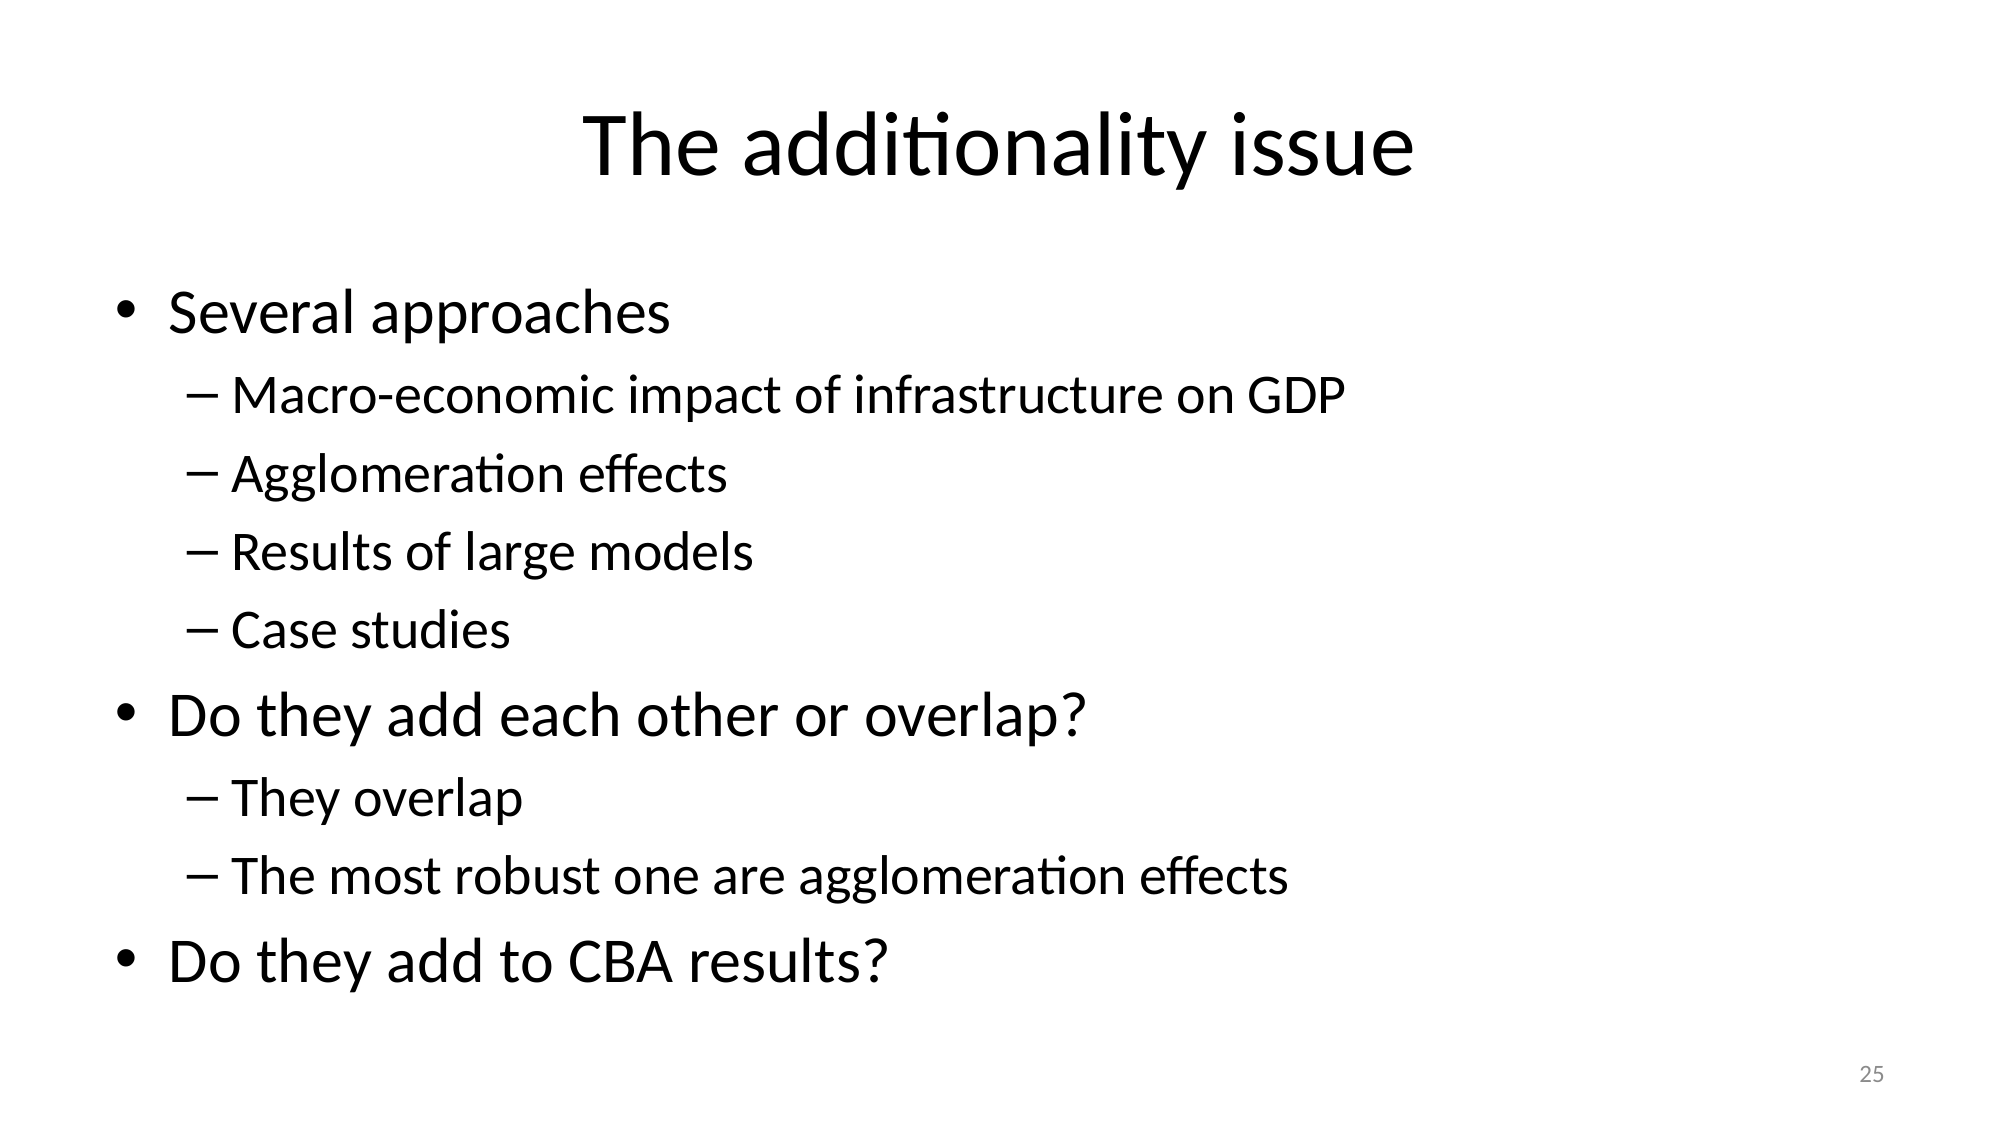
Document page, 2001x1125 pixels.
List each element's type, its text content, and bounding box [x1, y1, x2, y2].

slide_number 25 [1433, 1042, 1900, 1103]
list Several approaches Macro-economic impact of infrastructure on GDP Agglomeration effects Results of large models Case studies Do they add each other or overlap? They overlap The most robust one are agglomeration effects Do they add to CBA results? [99, 262, 1900, 1005]
title The additionality issue [99, 45, 1900, 233]
